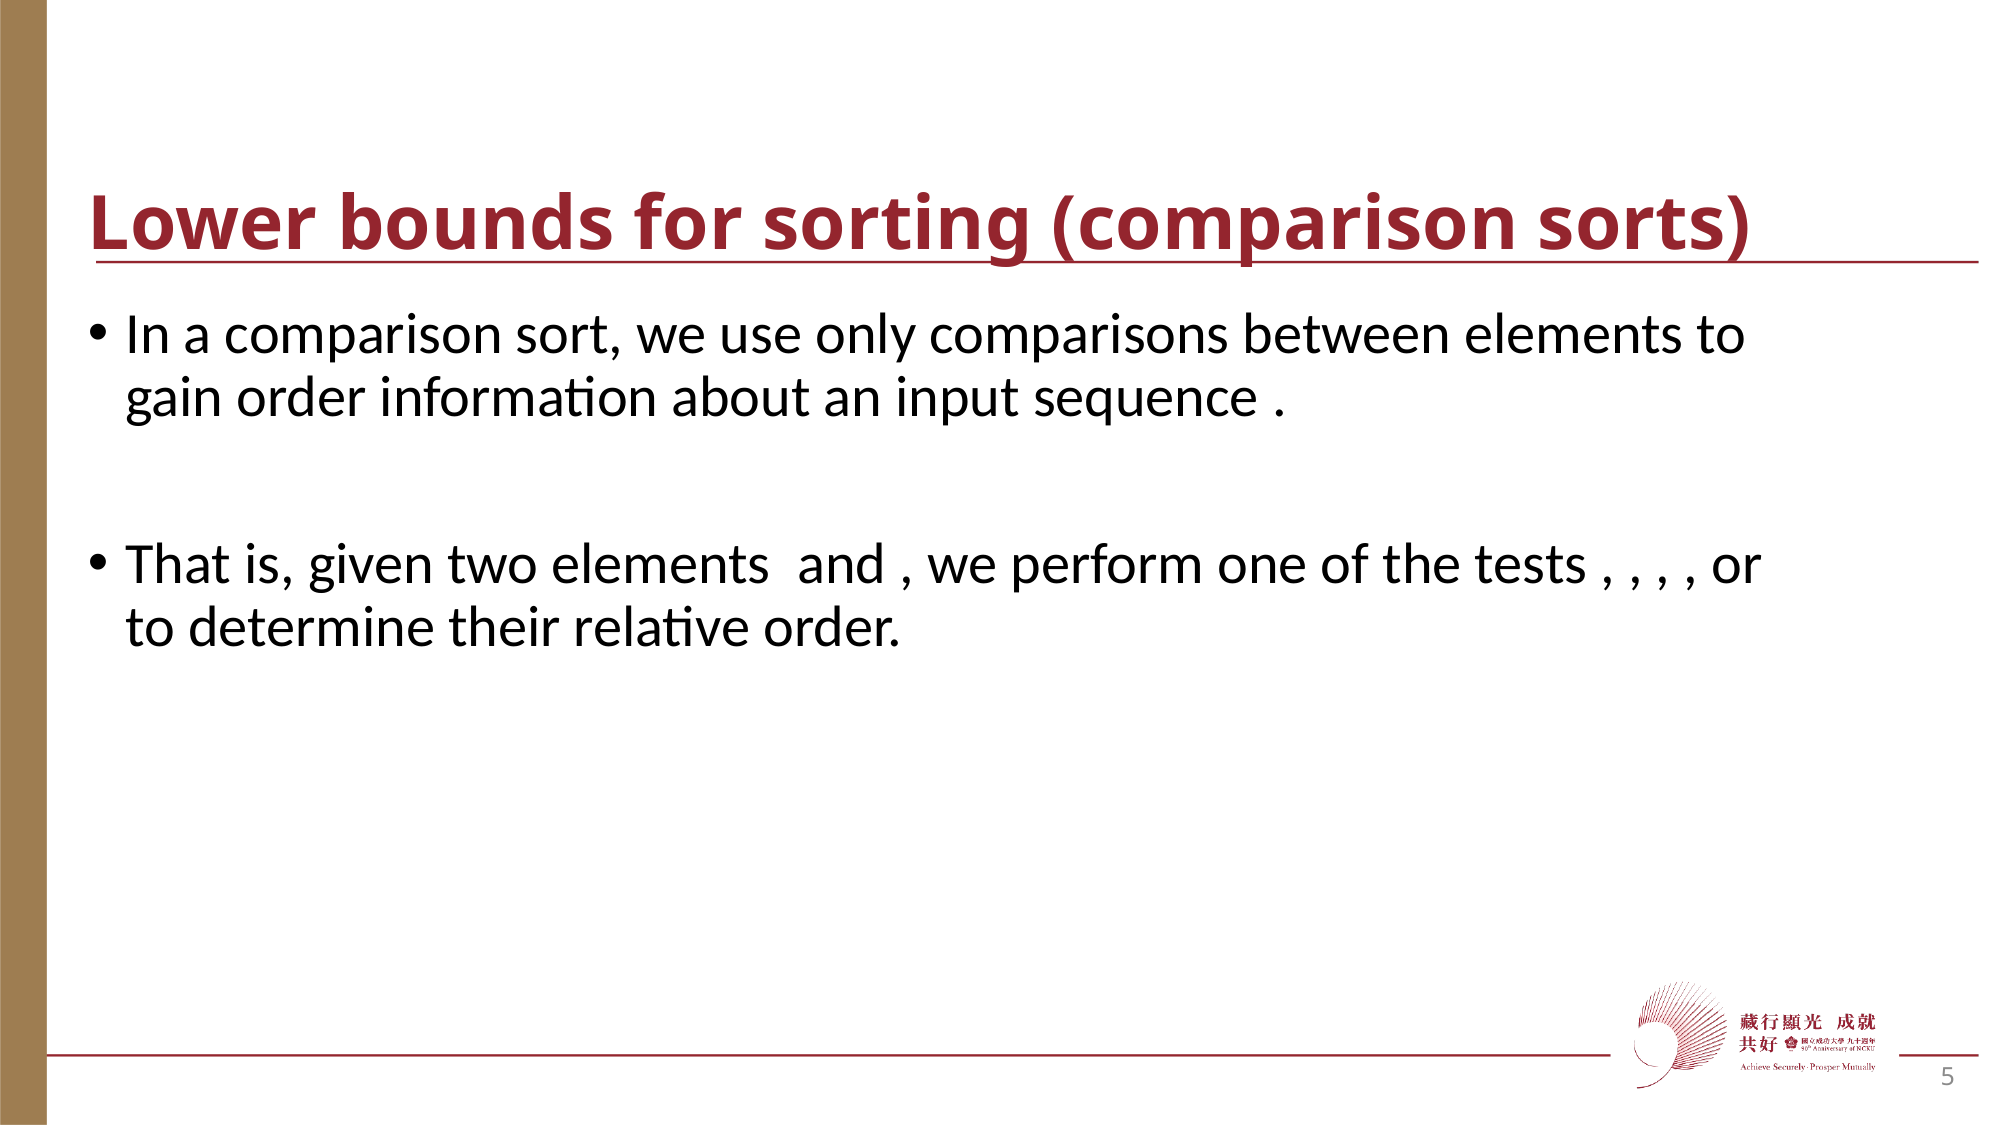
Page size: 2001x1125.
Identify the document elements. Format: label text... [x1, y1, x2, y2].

slide_number 5 [1880, 1047, 1970, 1108]
picture [0, 0, 2000, 1125]
title Lower bounds for sorting (comparison sorts) [72, 131, 1827, 274]
